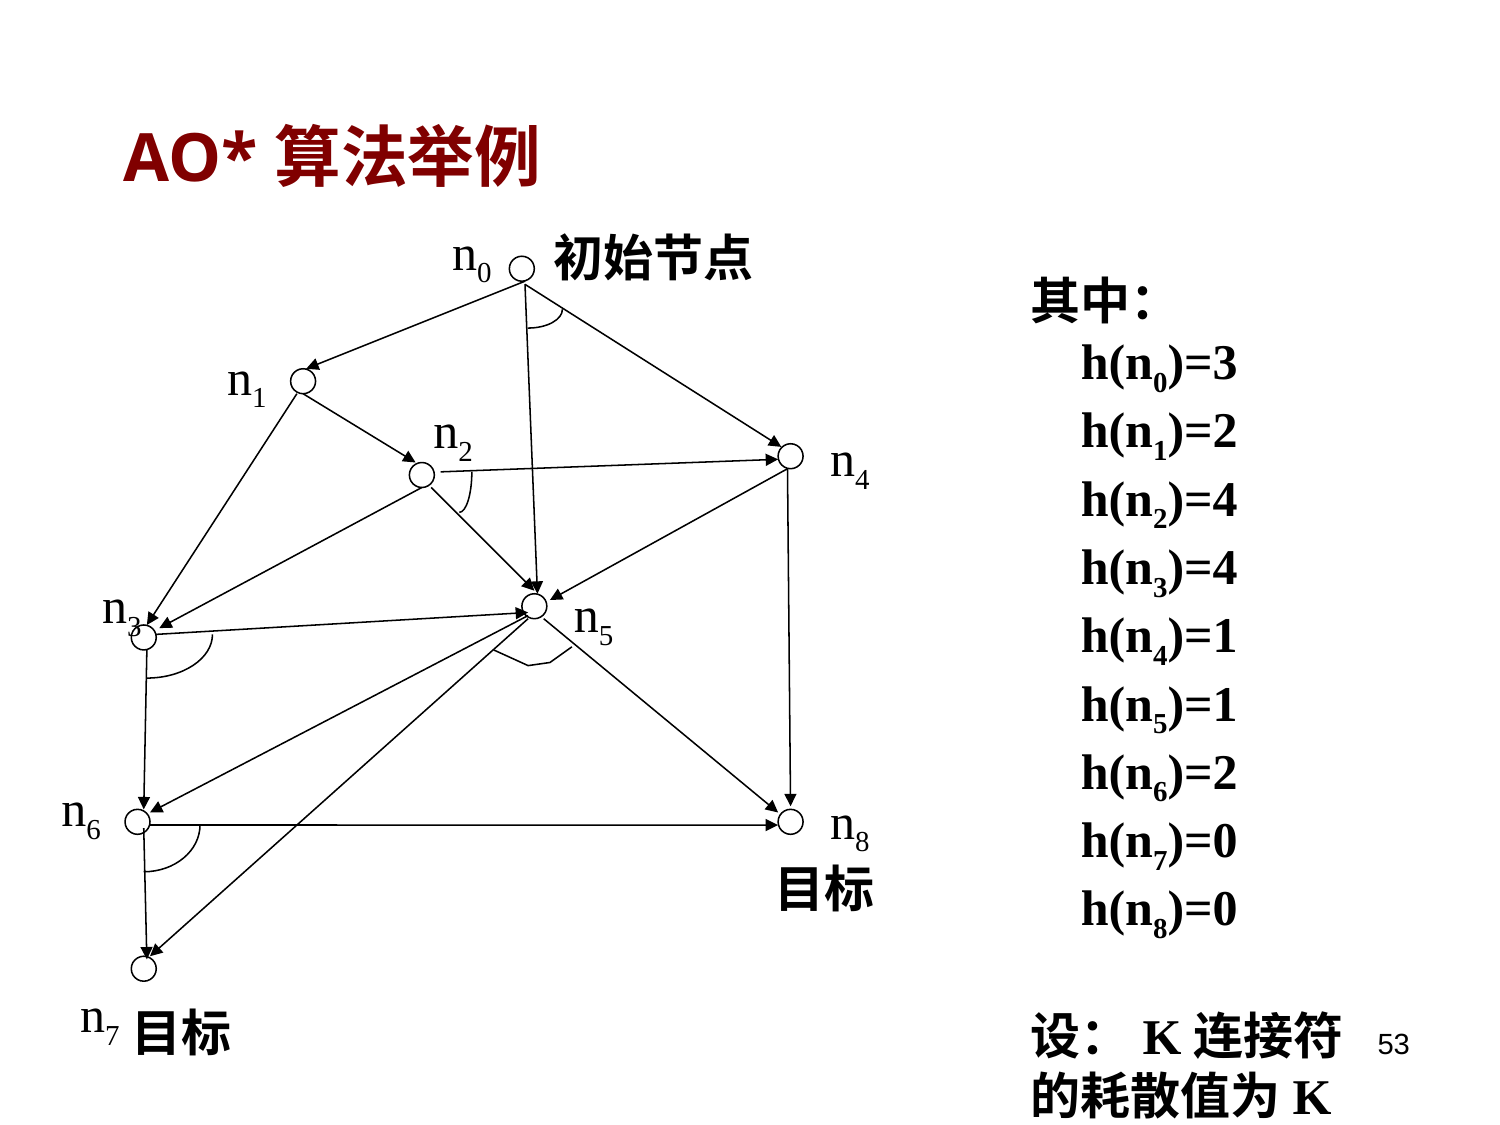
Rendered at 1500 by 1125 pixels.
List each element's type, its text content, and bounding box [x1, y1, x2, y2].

text_box 其中： h(n0)=3 h(n1)=2 h(n2)=4 h(n3)=4 h(n4)=1 h(n5)=1 h(n6)=2 h(n7)=0 h(n8)=0 设：K连接符 的耗散值为K [1016, 262, 1359, 1125]
title AO*算法举例 [108, 91, 1279, 218]
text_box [50, 218, 891, 1069]
slide_number 53 [1359, 1024, 1426, 1101]
